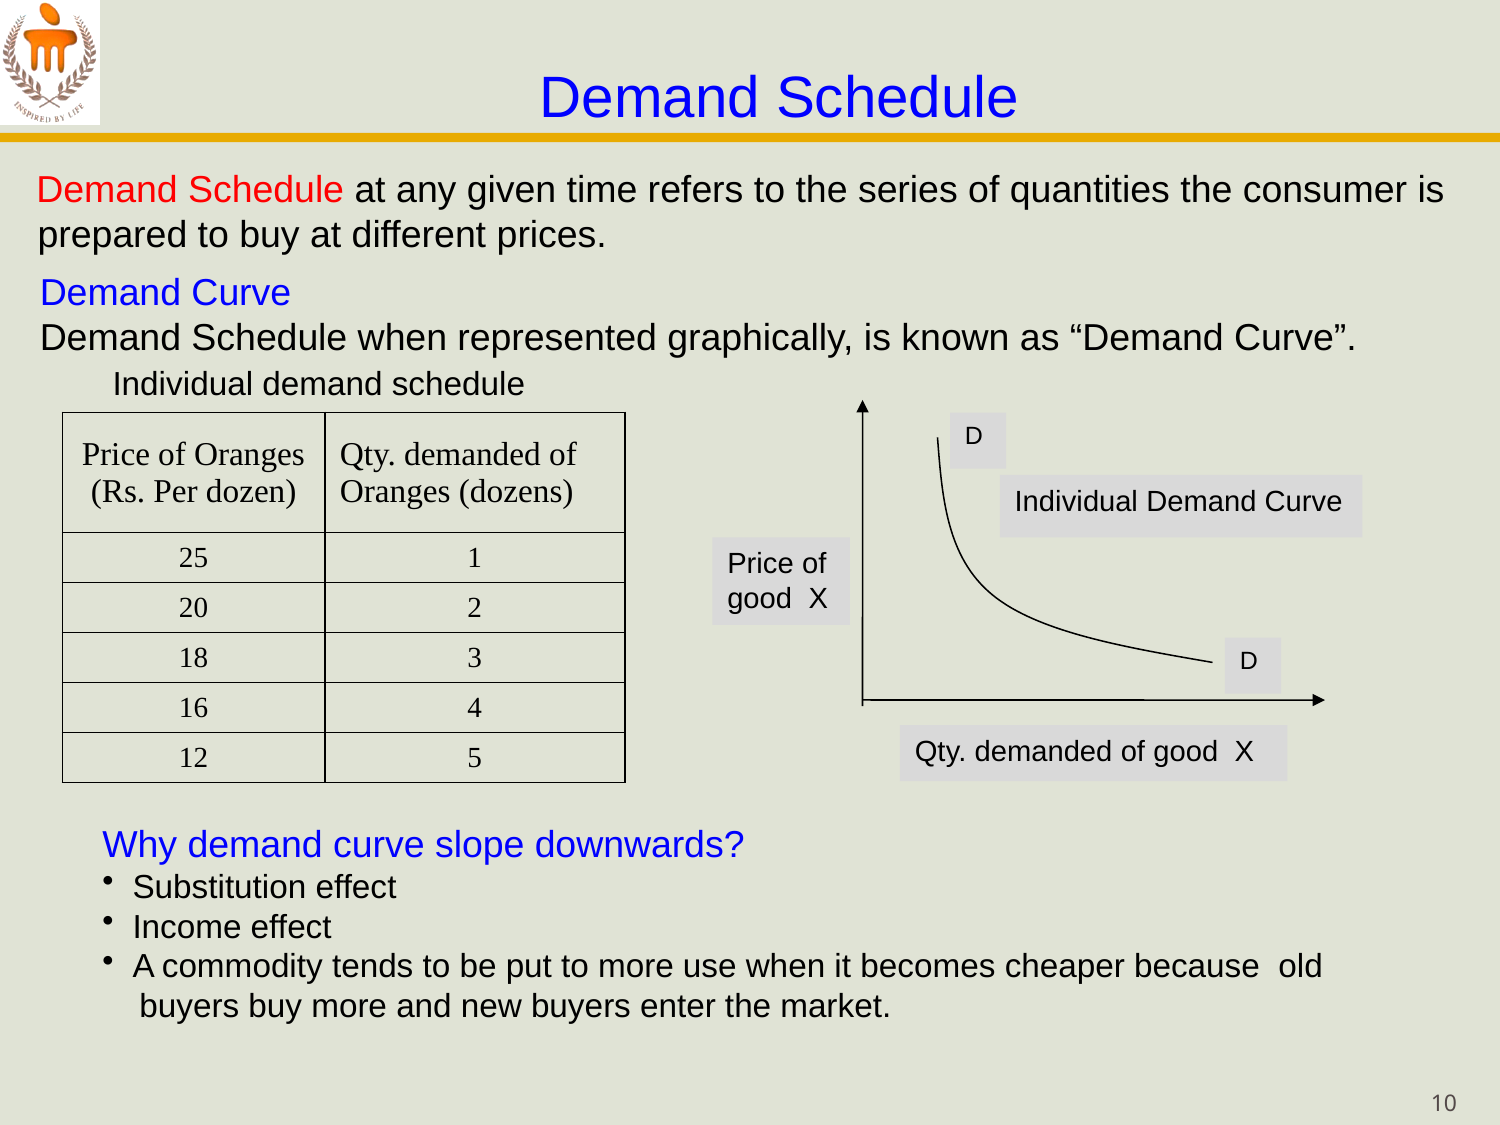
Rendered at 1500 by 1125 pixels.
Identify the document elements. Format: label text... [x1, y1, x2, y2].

table_header Qty. demanded of Oranges (dozens) [326, 413, 624, 532]
text_box Demand Schedule [525, 51, 1100, 137]
table_header Price of Oranges (Rs. Per dozen) [63, 413, 324, 532]
table_cell 4 [326, 683, 624, 732]
slide_number 10 [1412, 1086, 1476, 1121]
text_box Why demand curve slope downwards? Substitution effect Income effect A commodity tends to be put to more use when it becomes cheaper because old buyers buy more and new buyers enter the market. [87, 812, 1388, 1032]
table_cell 20 [63, 583, 324, 632]
table_cell 25 [63, 533, 324, 582]
table_cell 5 [326, 733, 624, 782]
table_cell 18 [63, 633, 324, 682]
text_box Individual demand schedule [112, 362, 563, 403]
table_cell 1 [326, 533, 624, 582]
table_cell 16 [63, 683, 324, 732]
table_cell 12 [63, 733, 324, 782]
table_cell 2 [326, 583, 624, 632]
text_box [712, 399, 1363, 782]
text_box Demand Schedule at any given time refers to the series of quantities the consumer is prepared to buy at different prices. [12, 157, 1488, 263]
text_box Demand Curve Demand Schedule when represented graphically, is known as “Demand Curve”. [24, 260, 1400, 365]
picture [0, 0, 101, 126]
table_cell 3 [326, 633, 624, 682]
